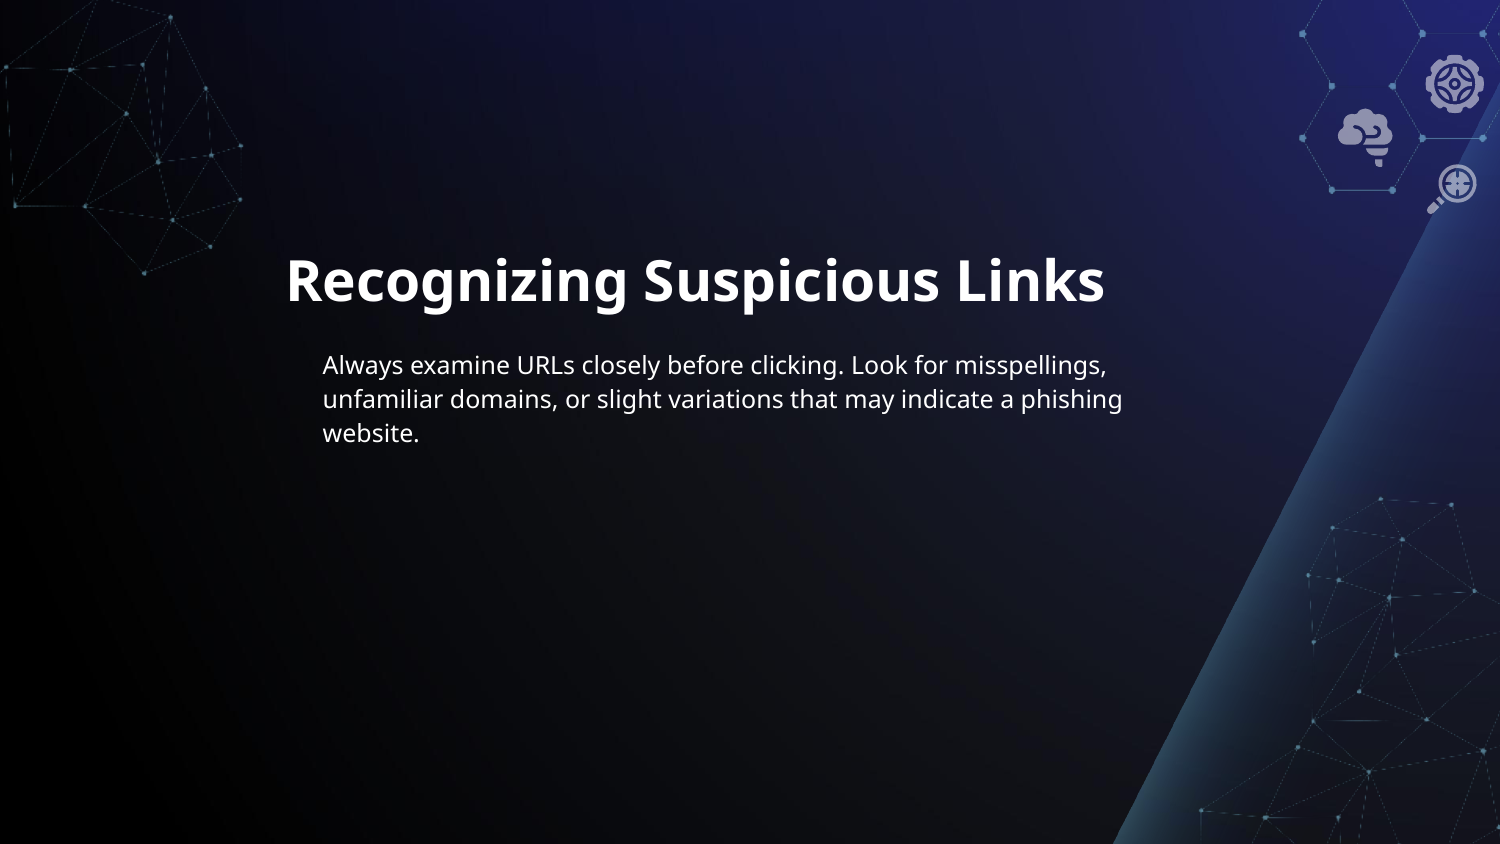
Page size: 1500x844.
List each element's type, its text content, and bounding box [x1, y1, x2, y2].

title Recognizing Suspicious Links [270, 159, 1160, 332]
subtitle Always examine URLs closely before clicking. Look for misspellings, unfamiliar domains, or slight variations that may indicate a phishing website. [270, 332, 1160, 685]
picture [0, 0, 1500, 844]
